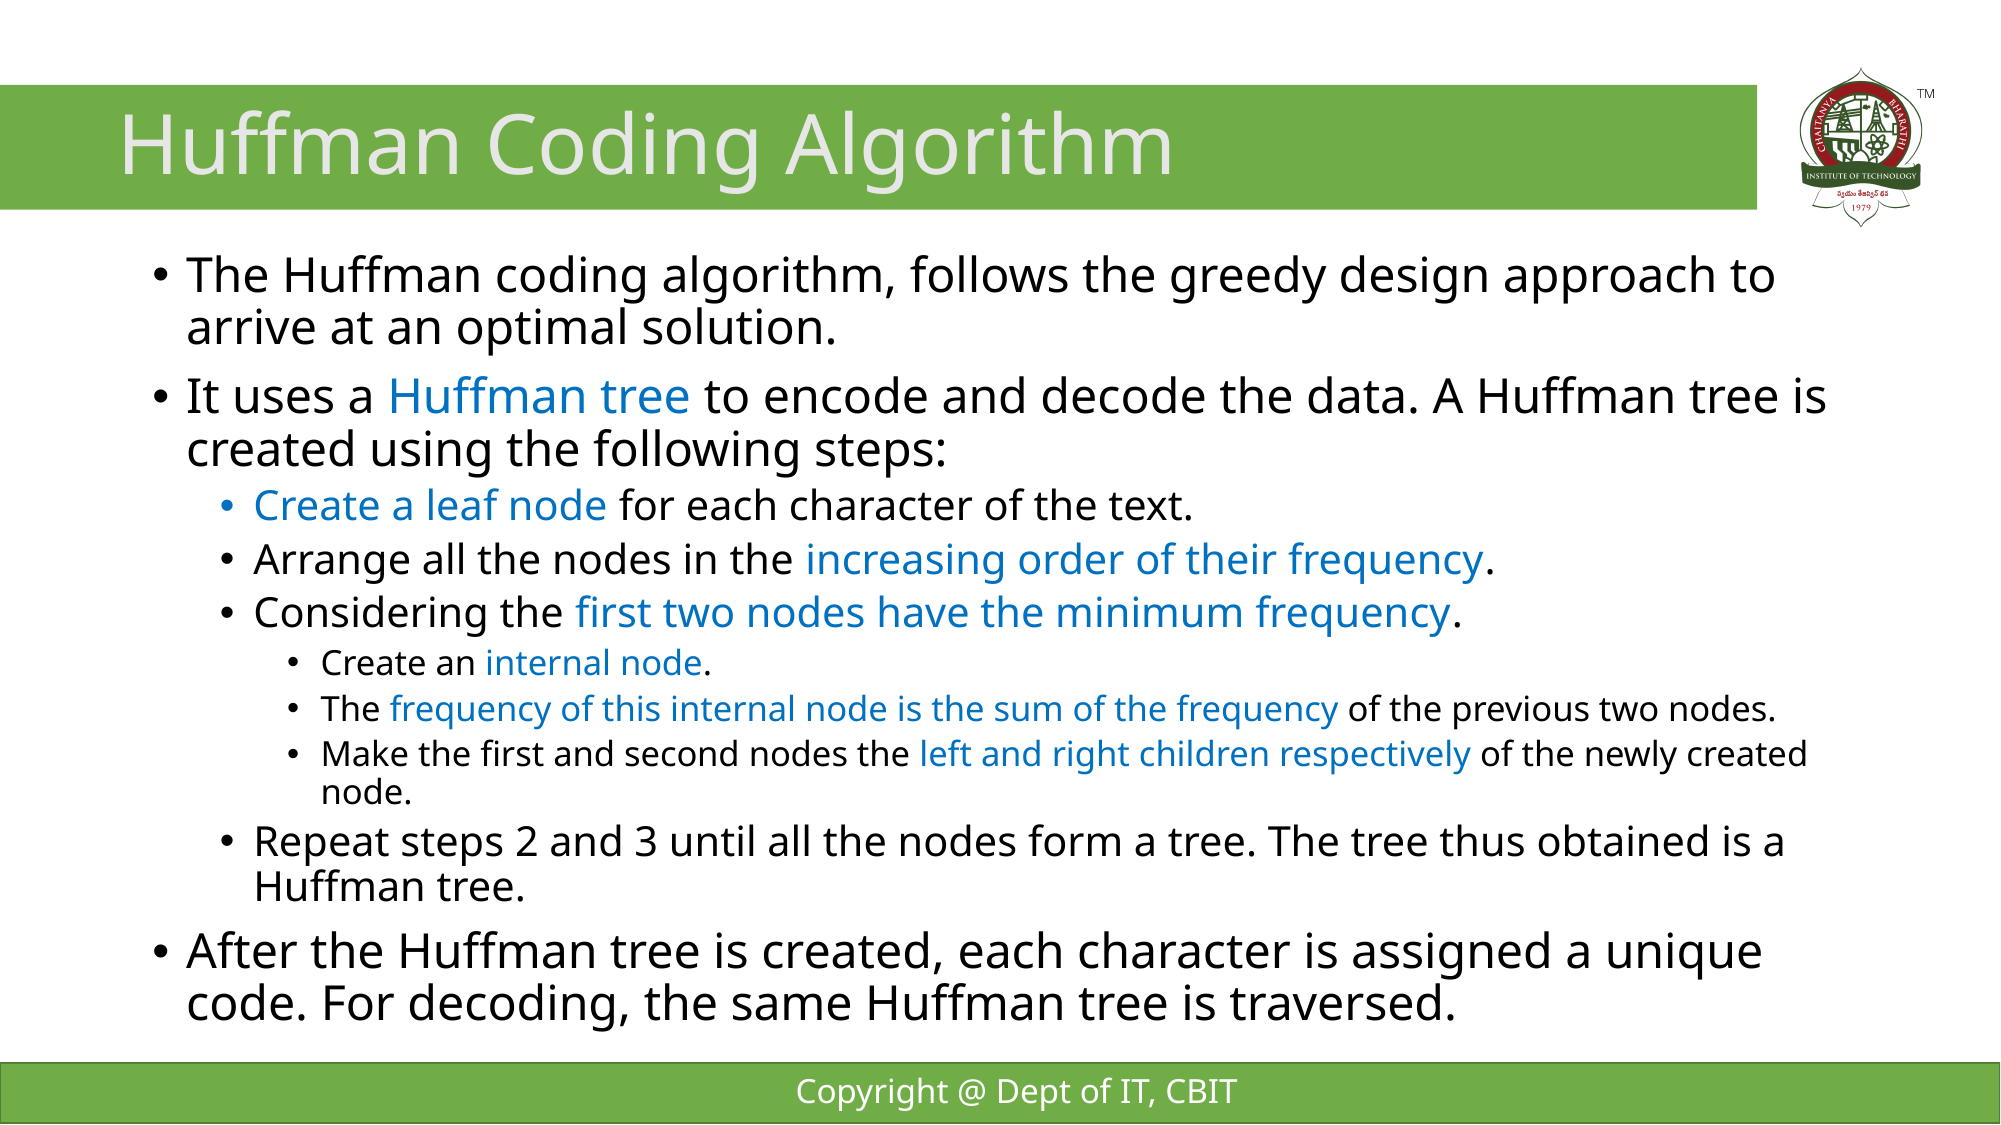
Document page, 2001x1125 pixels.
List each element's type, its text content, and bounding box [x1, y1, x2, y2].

picture [1798, 67, 1937, 227]
list The Huffman coding algorithm, follows the greedy design approach to arrive at an optimal solution. It uses a Huffman tree to encode and decode the data. A Huffman tree is created using the following steps: Create a leaf node for each character of the text. Arrange all the nodes in the increasing order of their frequency. Considering the first two nodes have the minimum frequency. Create an internal node. The frequency of this internal node is the sum of the frequency of the previous two nodes. Make the first and second nodes the left and right children respectively of the newly created node. Repeat steps 2 and 3 until all the nodes form a tree. The tree thus obtained is a Huffman tree. After the Huffman tree is created, each character is assigned a unique code. For decoding, the same Huffman tree is traversed. [137, 243, 1903, 1047]
title Huffman Coding Algorithm [0, 84, 1758, 210]
footer Copyright @ Dept of IT, CBIT [679, 1062, 1355, 1123]
